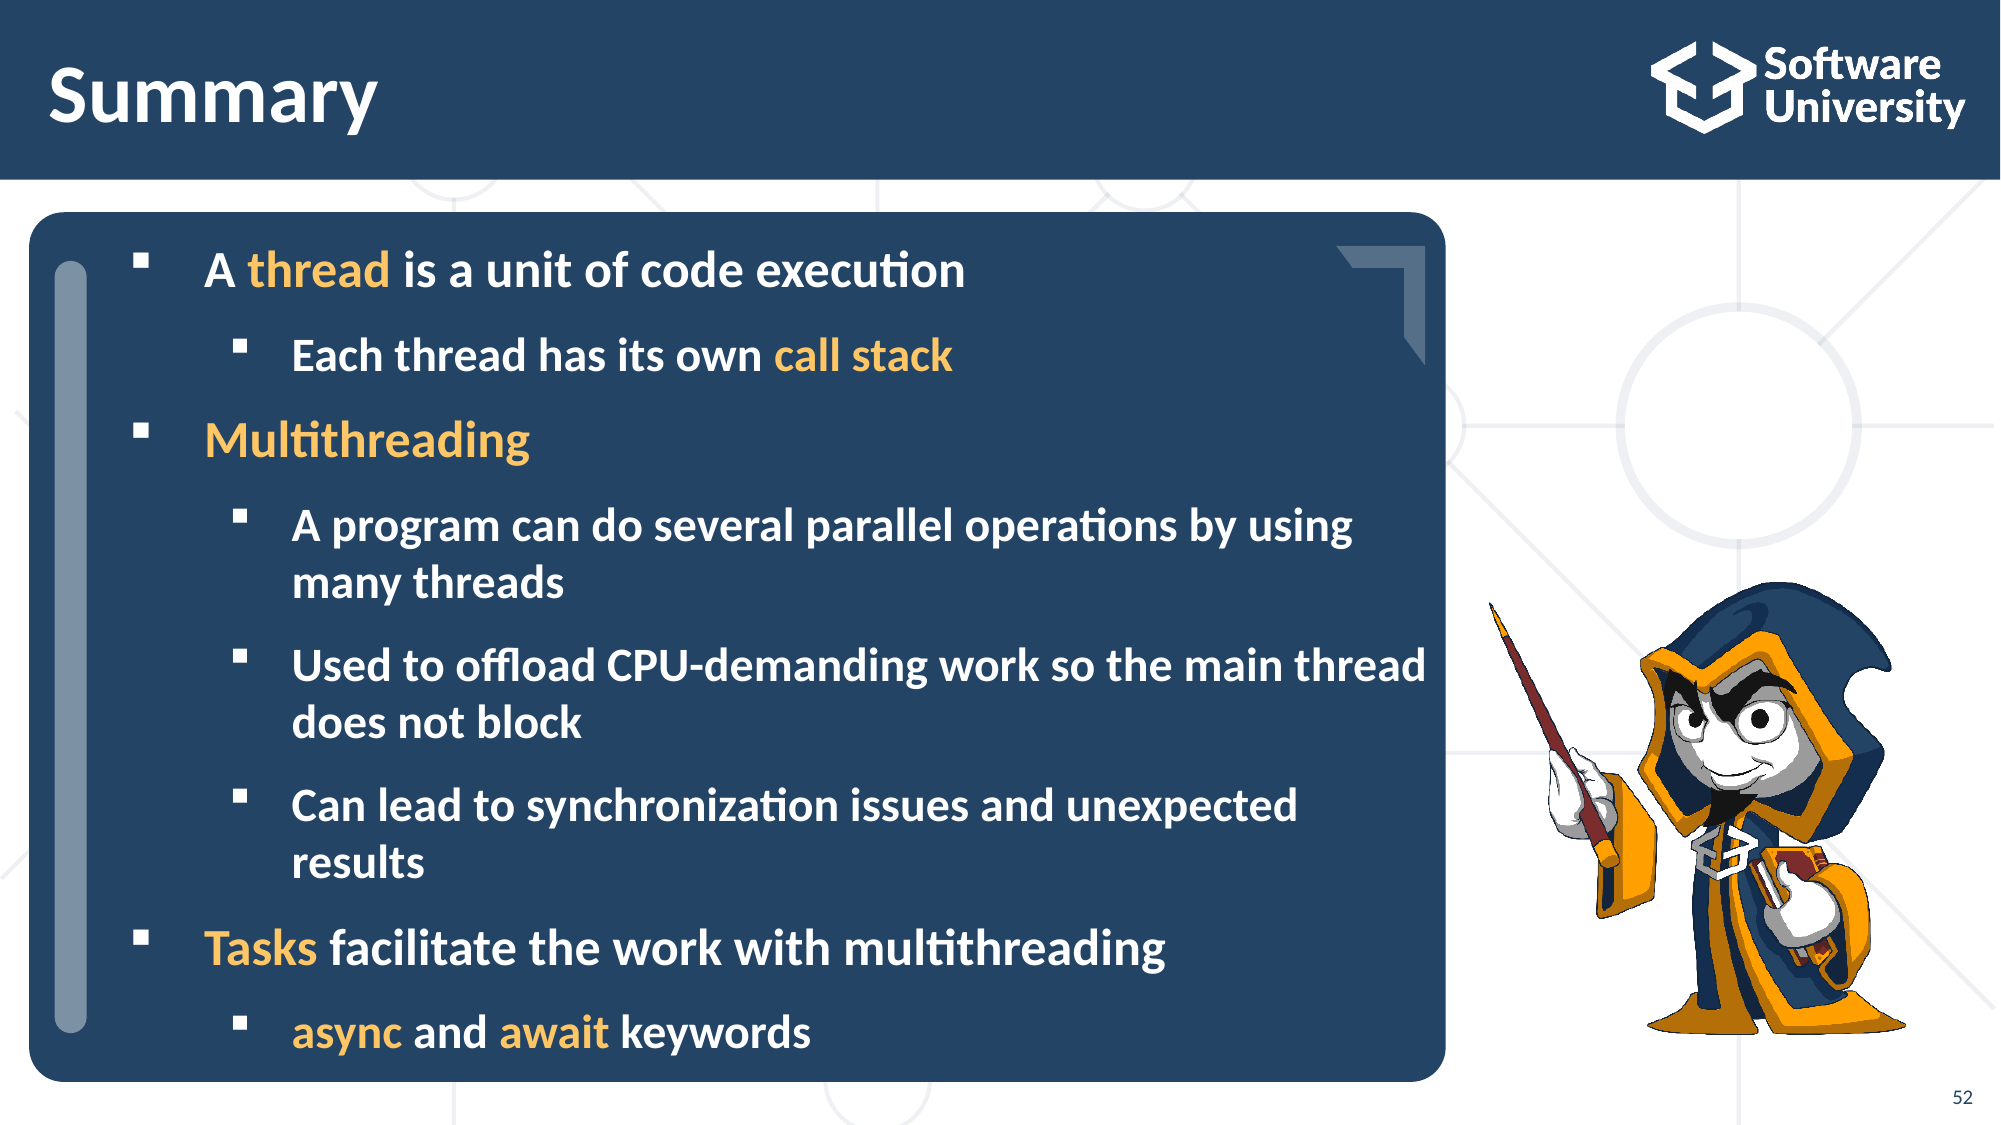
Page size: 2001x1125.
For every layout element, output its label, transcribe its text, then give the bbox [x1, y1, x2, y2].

picture [1473, 541, 1947, 1054]
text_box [28, 211, 1446, 1083]
picture [1651, 41, 1966, 134]
slide_number 52 [1927, 1067, 1989, 1117]
text_box A thread is a unit of code execution Each thread has its own call stack Multithreading A program can do several parallel operations by using many threads Used to offload CPU-demanding work so the main thread does not block Can lead to synchronization issues and unexpected results Tasks facilitate the work with multithreading async and await keywords [114, 228, 1996, 1125]
title Summary [31, 16, 1591, 162]
